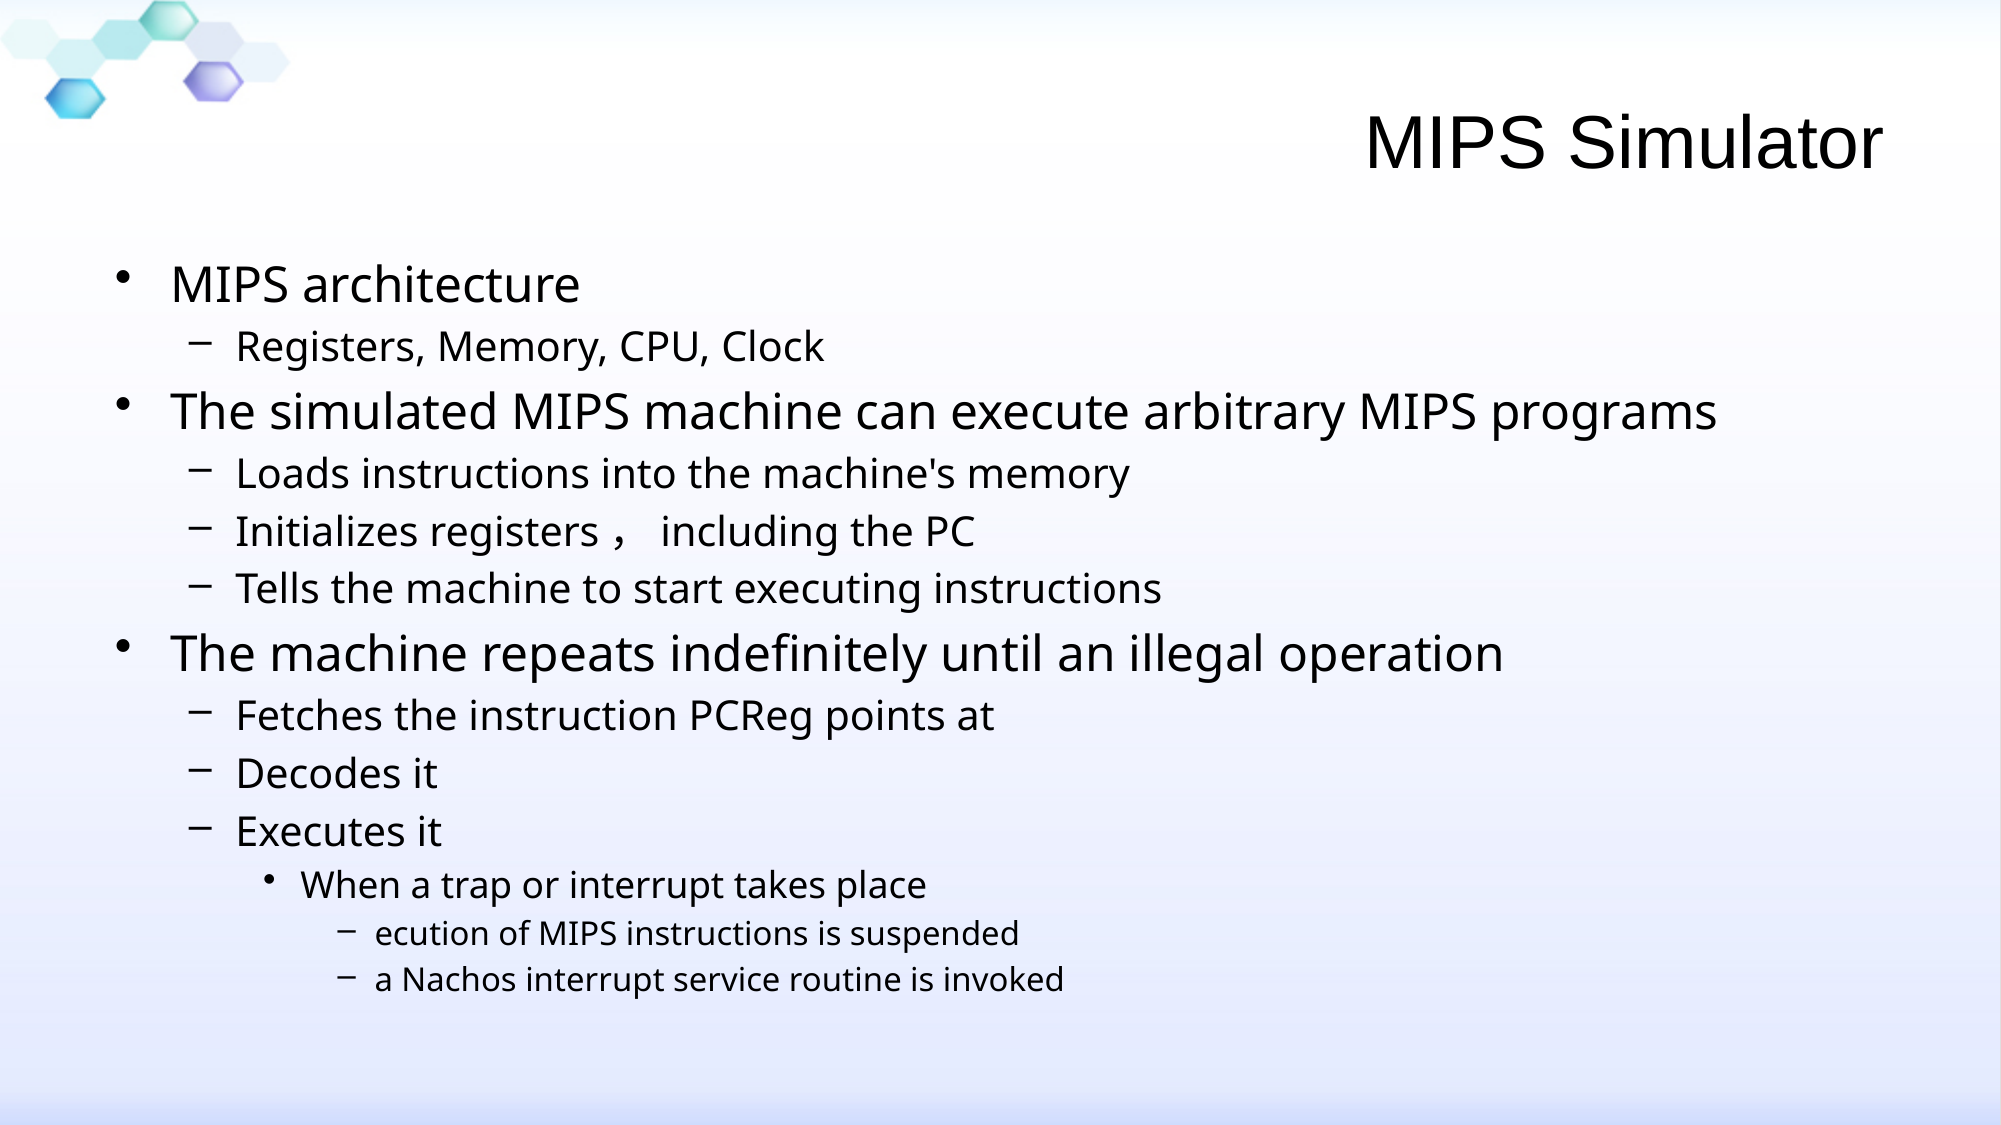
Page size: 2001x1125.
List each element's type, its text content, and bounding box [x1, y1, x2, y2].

picture [0, 0, 2001, 1125]
title MIPS Simulator [99, 44, 1901, 233]
list MIPS architecture Registers, Memory, CPU, Clock The simulated MIPS machine can execute arbitrary MIPS programs Loads instructions into the machine's memory Initializes registers，including the PC Tells the machine to start executing instructions The machine repeats indefinitely until an illegal operation Fetches the instruction PCReg points at Decodes it Executes it When a trap or interrupt takes place ecution of MIPS instructions is suspended a Nachos interrupt service routine is invoked [99, 245, 1901, 1011]
